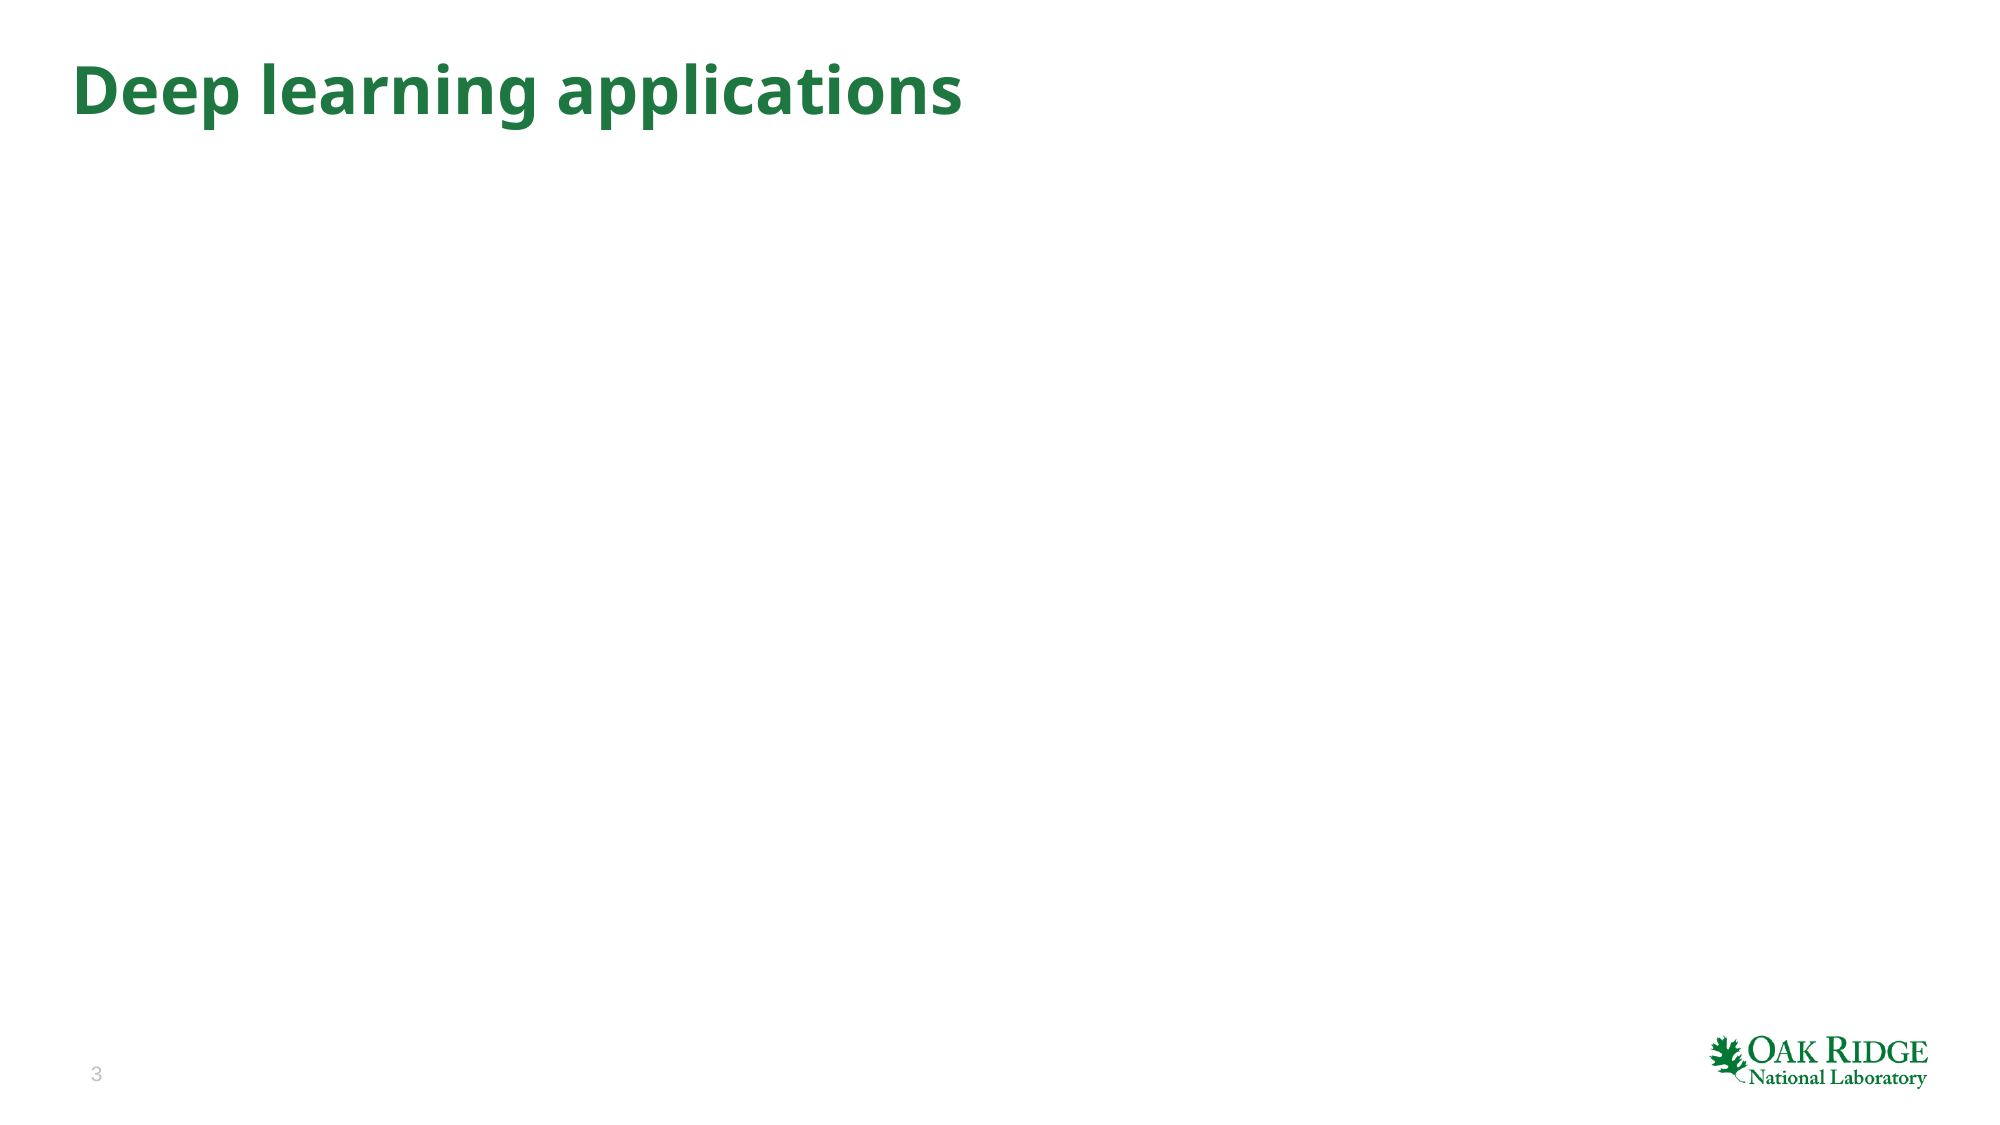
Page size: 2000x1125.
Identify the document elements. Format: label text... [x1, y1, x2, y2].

title Deep learning applications [56, 52, 1931, 137]
picture [1709, 1035, 1928, 1089]
